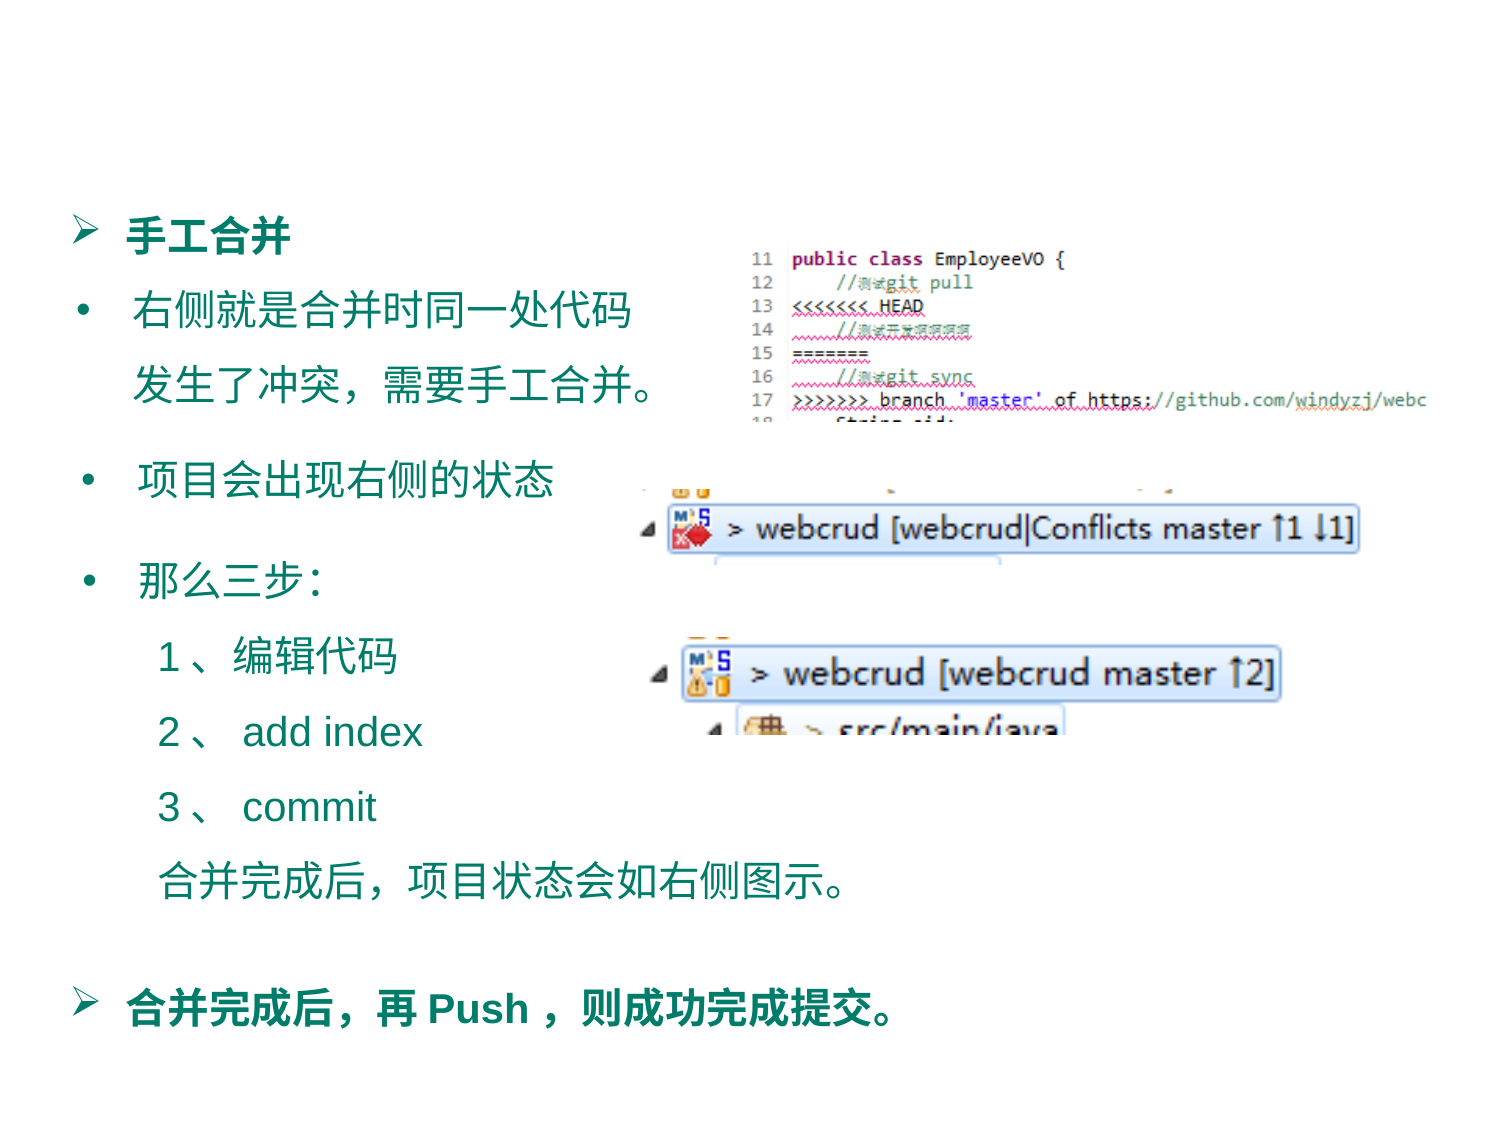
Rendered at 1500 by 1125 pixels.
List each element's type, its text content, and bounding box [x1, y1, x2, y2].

picture [749, 245, 1429, 423]
picture [626, 489, 1440, 565]
text_box 项目会出现右侧的状态 [66, 421, 693, 512]
text_box 合并完成后，再Push，则成功完成提交。 [54, 949, 1331, 1039]
picture [633, 637, 1389, 735]
text_box 手工合并 [54, 177, 1331, 268]
text_box 那么三步： 1、编辑代码 2、add index 3、commit 合并完成后，项目状态会如右侧图示。 [67, 522, 1273, 913]
text_box 右侧就是合并时同一处代码发生了冲突，需要手工合并。 [61, 268, 688, 417]
